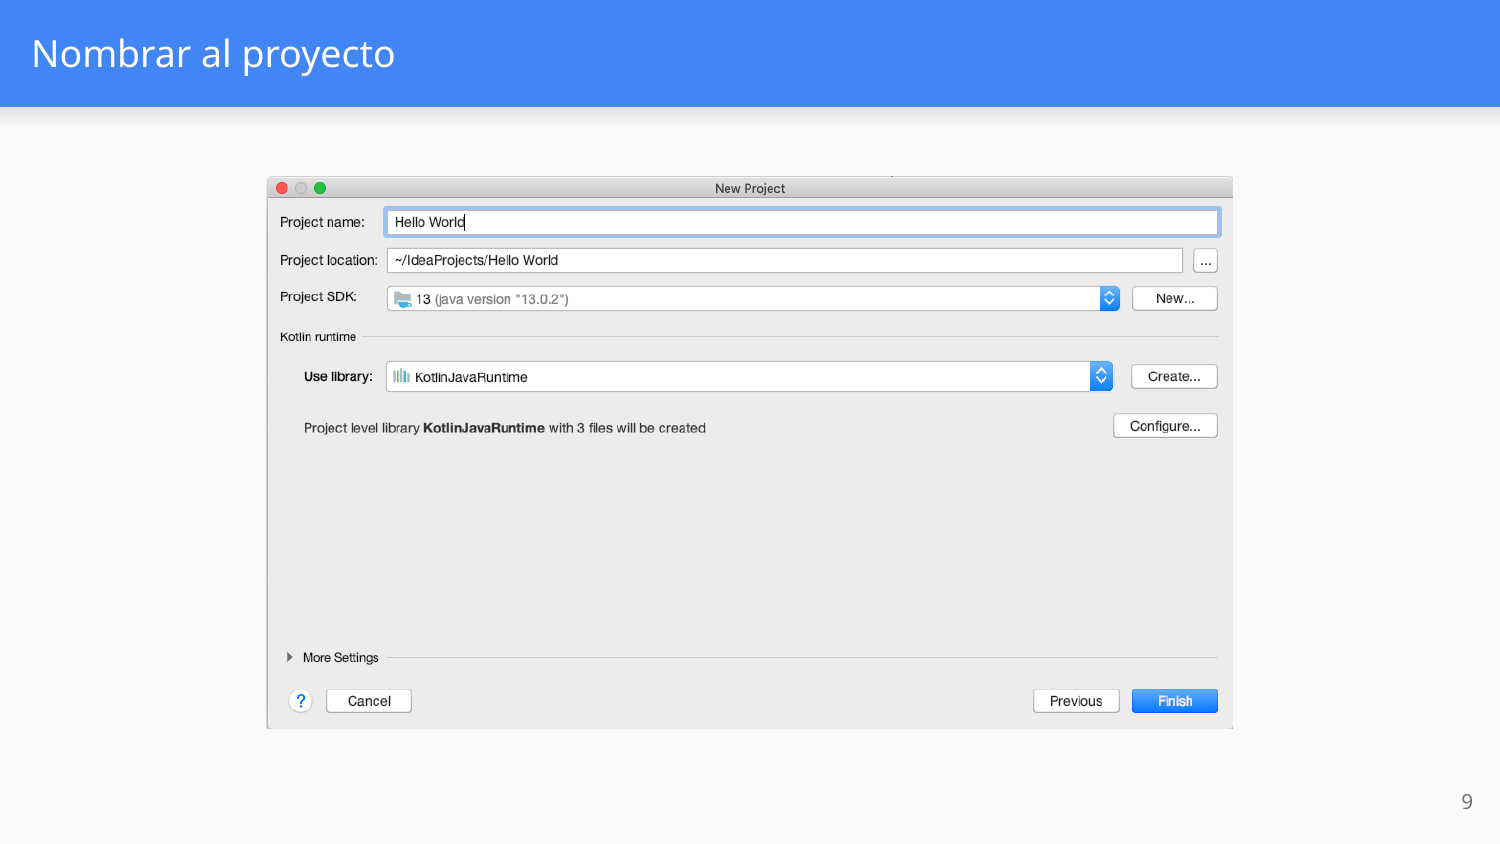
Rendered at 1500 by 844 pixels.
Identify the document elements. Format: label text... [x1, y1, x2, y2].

slide_number ‹#› [1398, 770, 1489, 835]
picture [266, 176, 1234, 729]
title Nombrar al proyecto [16, 2, 1464, 102]
